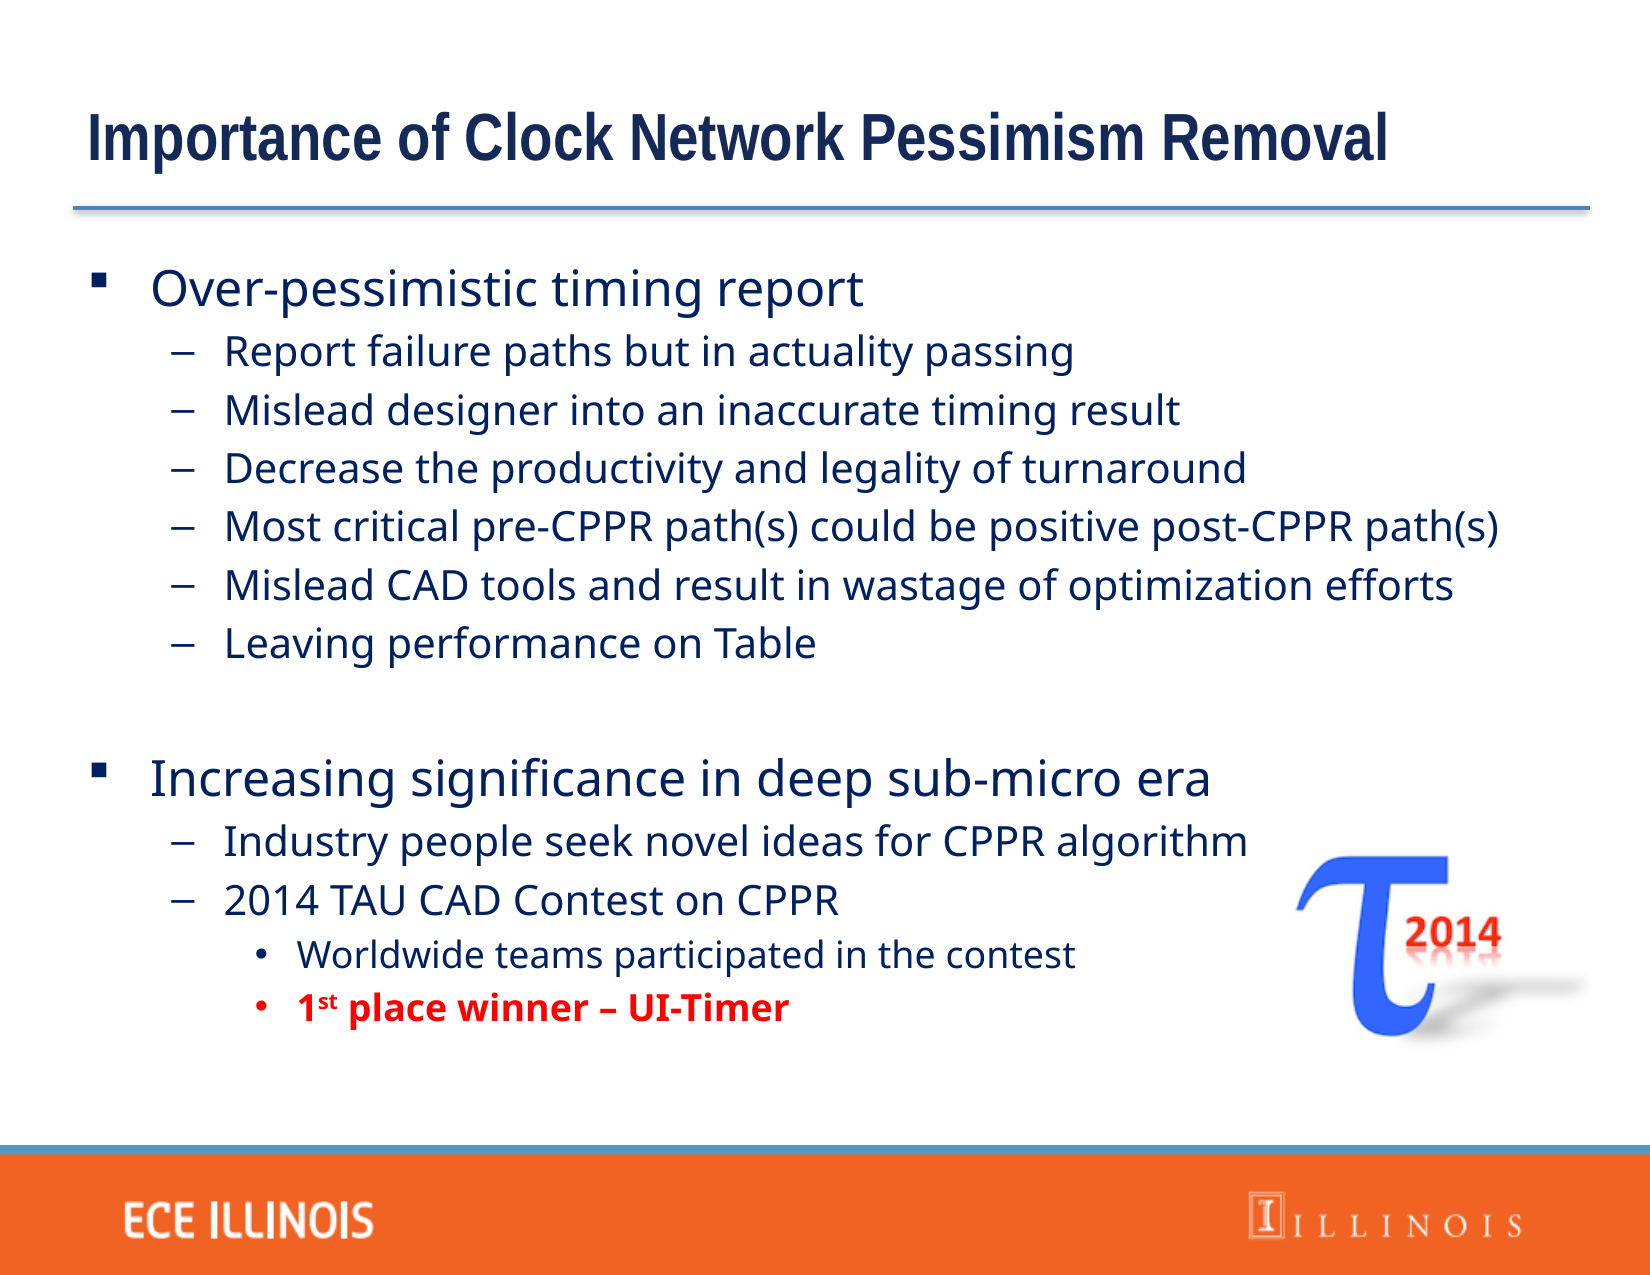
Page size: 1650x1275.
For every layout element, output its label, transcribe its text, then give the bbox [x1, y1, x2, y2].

picture [1288, 847, 1590, 1060]
list Importance of Clock Network Pessimism Removal [72, 86, 1590, 209]
list Over-pessimistic timing report Report failure paths but in actuality passing Mislead designer into an inaccurate timing result Decrease the productivity and legality of turnaround Most critical pre-CPPR path(s) could be positive post-CPPR path(s) Mislead CAD tools and result in wastage of optimization efforts Leaving performance on Table Increasing significance in deep sub-micro era Industry people seek novel ideas for CPPR algorithm 2014 TAU CAD Contest on CPPR Worldwide teams participated in the contest 1st place winner – UI-Timer [72, 249, 1590, 1107]
